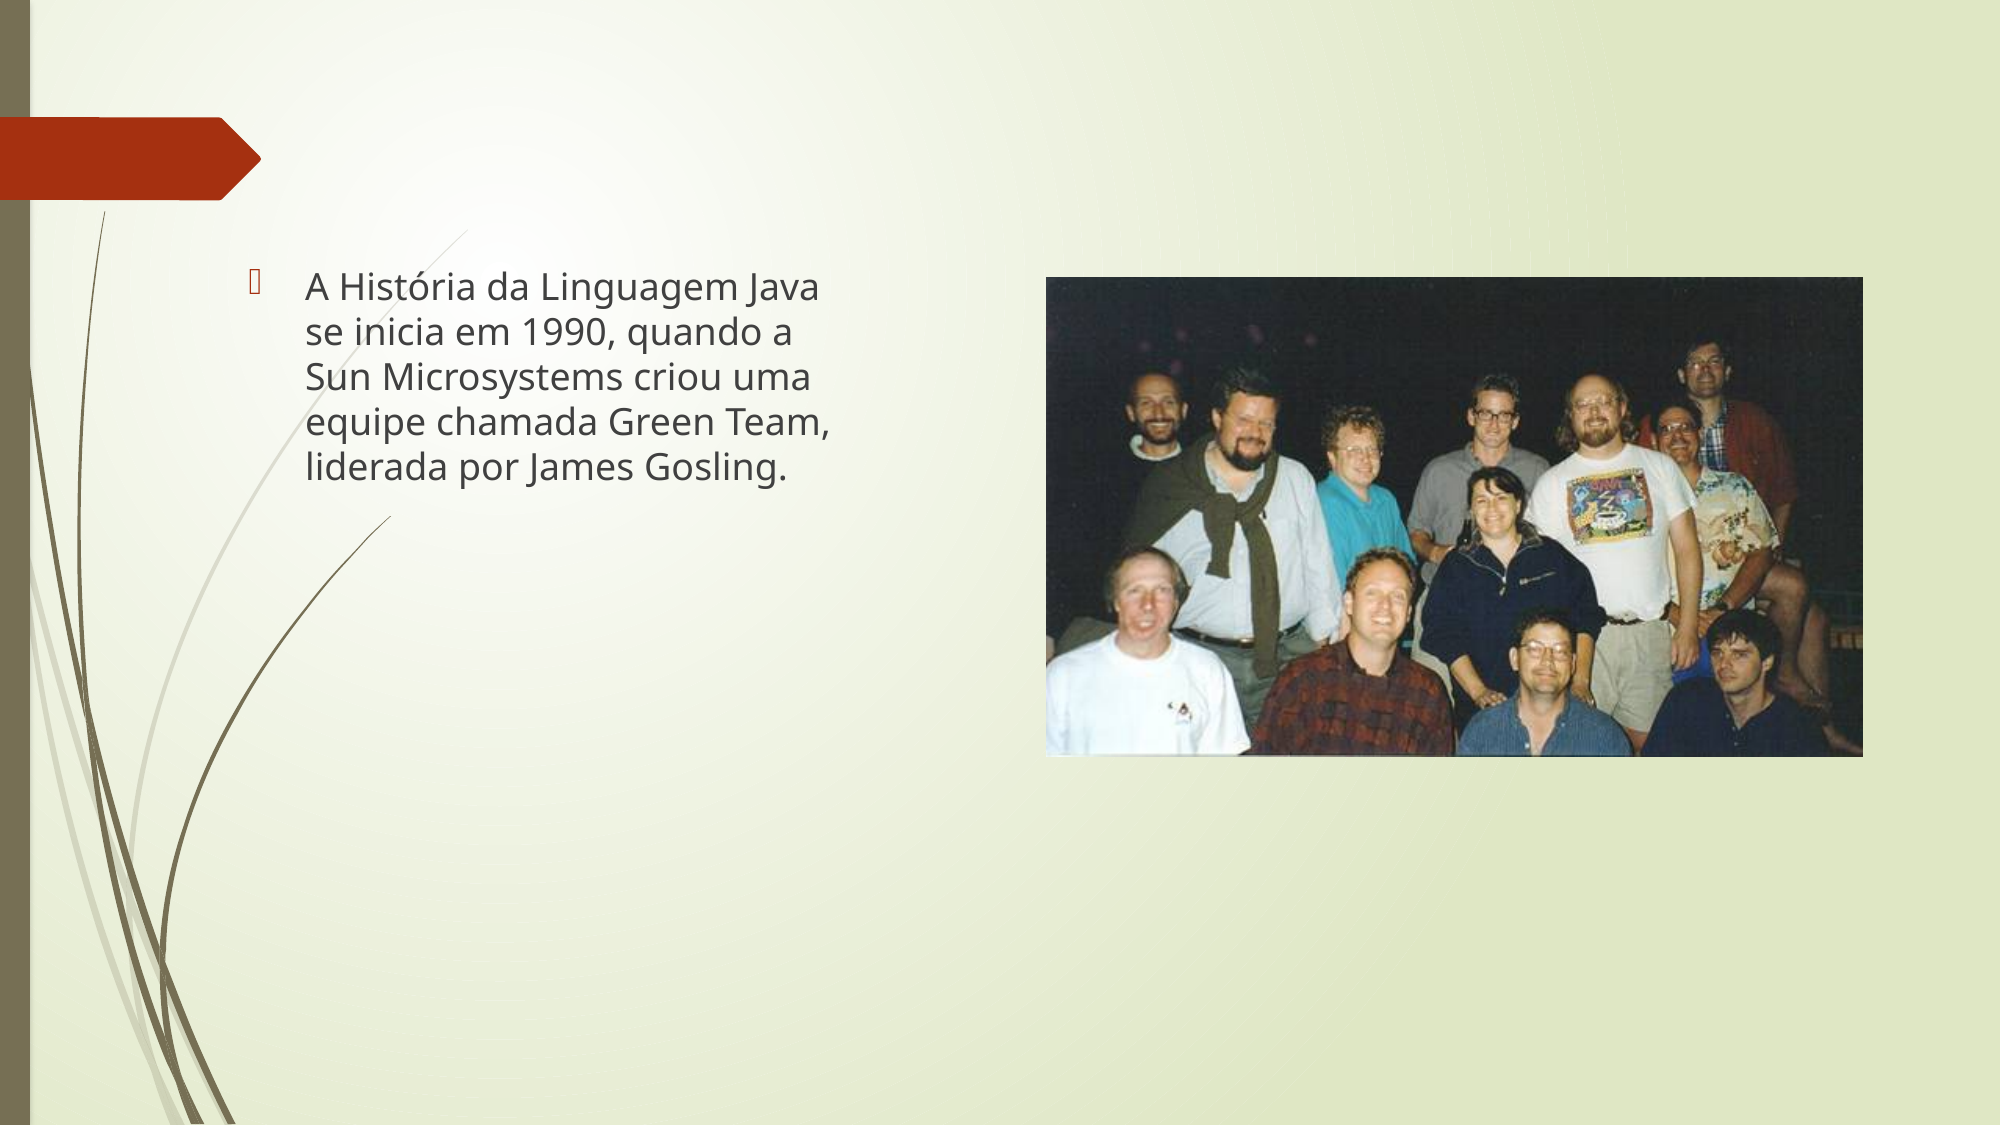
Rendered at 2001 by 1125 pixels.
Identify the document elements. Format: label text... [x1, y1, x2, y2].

picture [1046, 277, 1863, 758]
list A História da Linguagem Java se inicia em 1990, quando a Sun Microsystems criou uma equipe chamada Green Team, liderada por James Gosling. [233, 255, 871, 1125]
